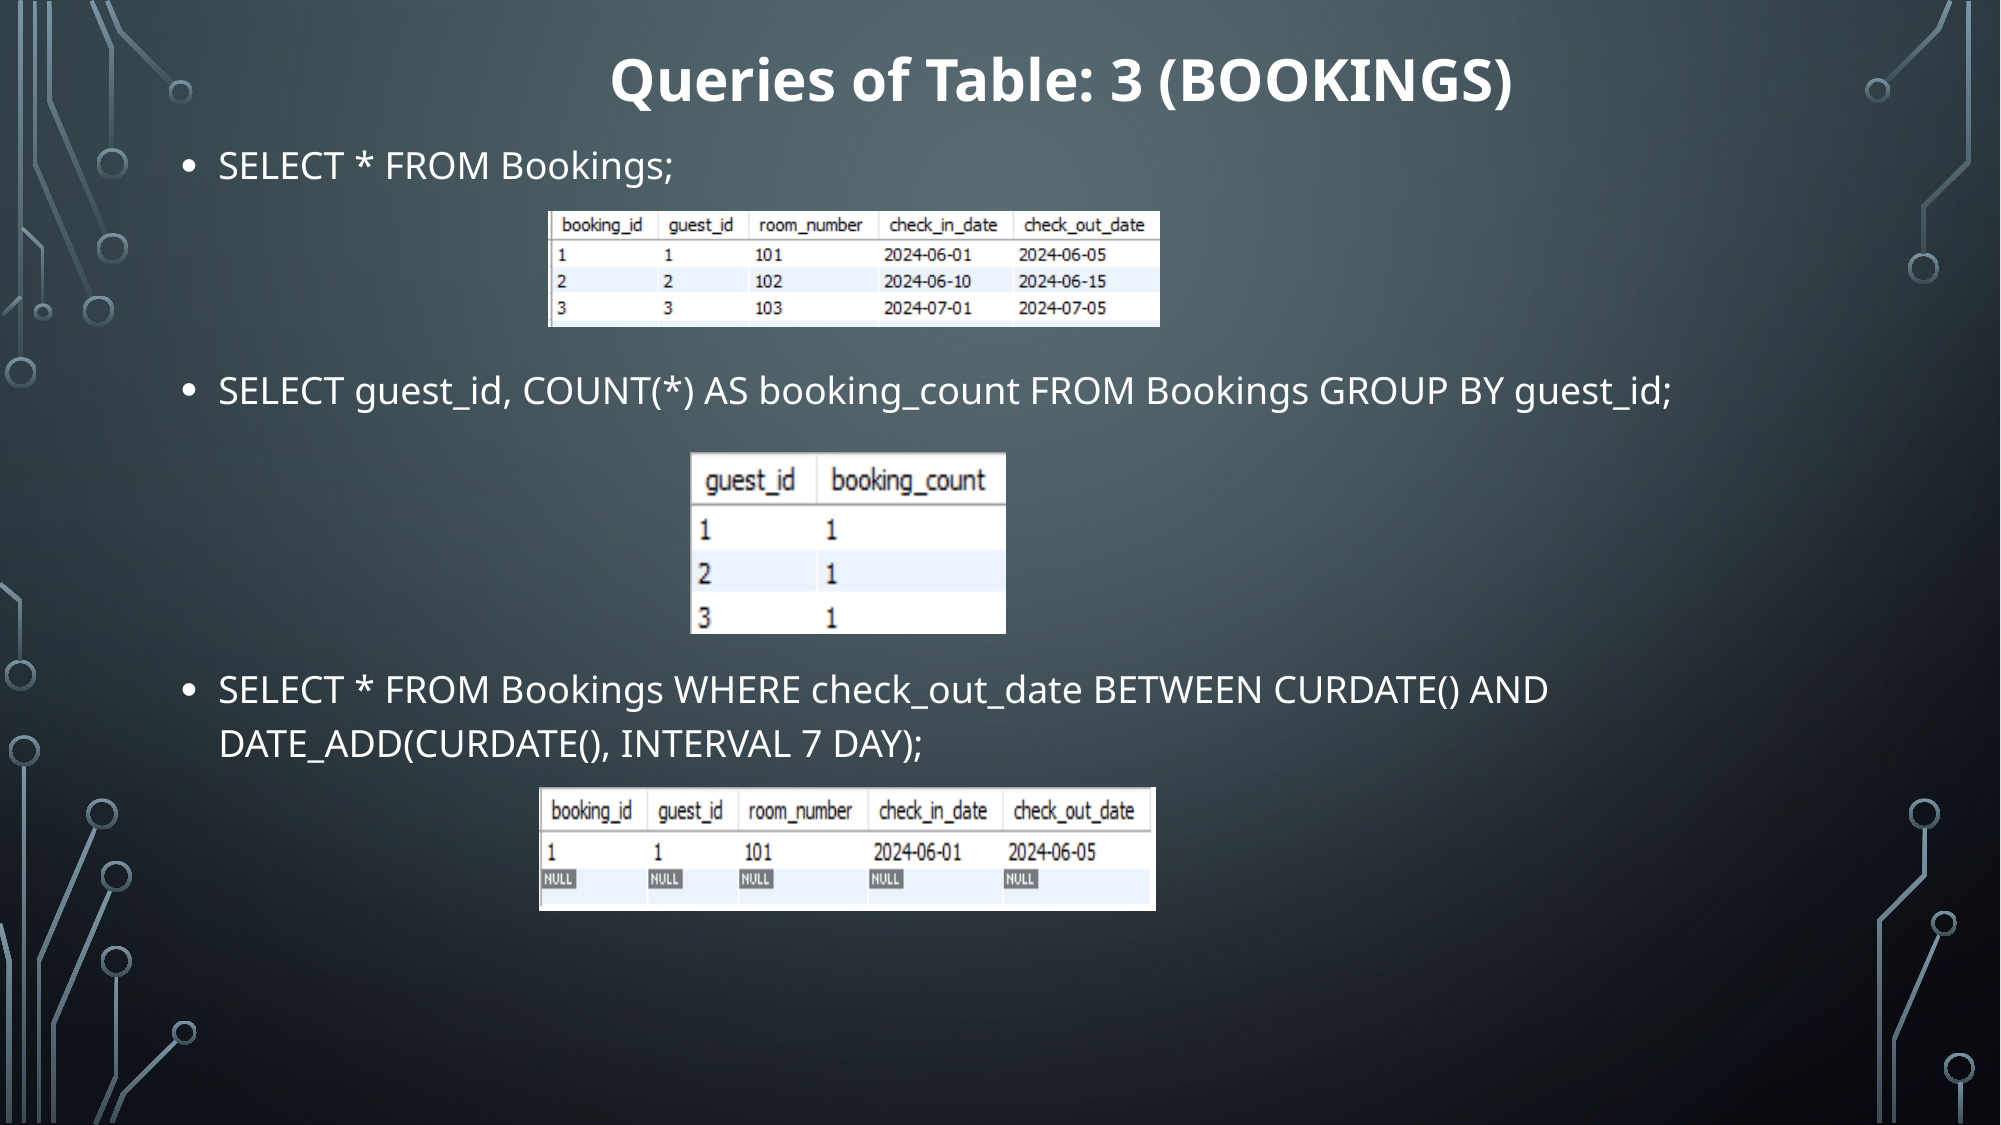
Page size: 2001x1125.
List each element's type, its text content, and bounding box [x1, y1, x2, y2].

picture [548, 210, 1160, 327]
picture [539, 787, 1156, 911]
list Queries of Table: 3 (BOOKINGS) SELECT * FROM Bookings; SELECT guest_id, COUNT(*) AS booking_count FROM Bookings GROUP BY guest_id; SELECT * FROM Bookings WHERE check_out_date BETWEEN CURDATE() AND DATE_ADD(CURDATE(), INTERVAL 7 DAY); [165, 21, 1845, 1065]
picture [689, 452, 1006, 634]
